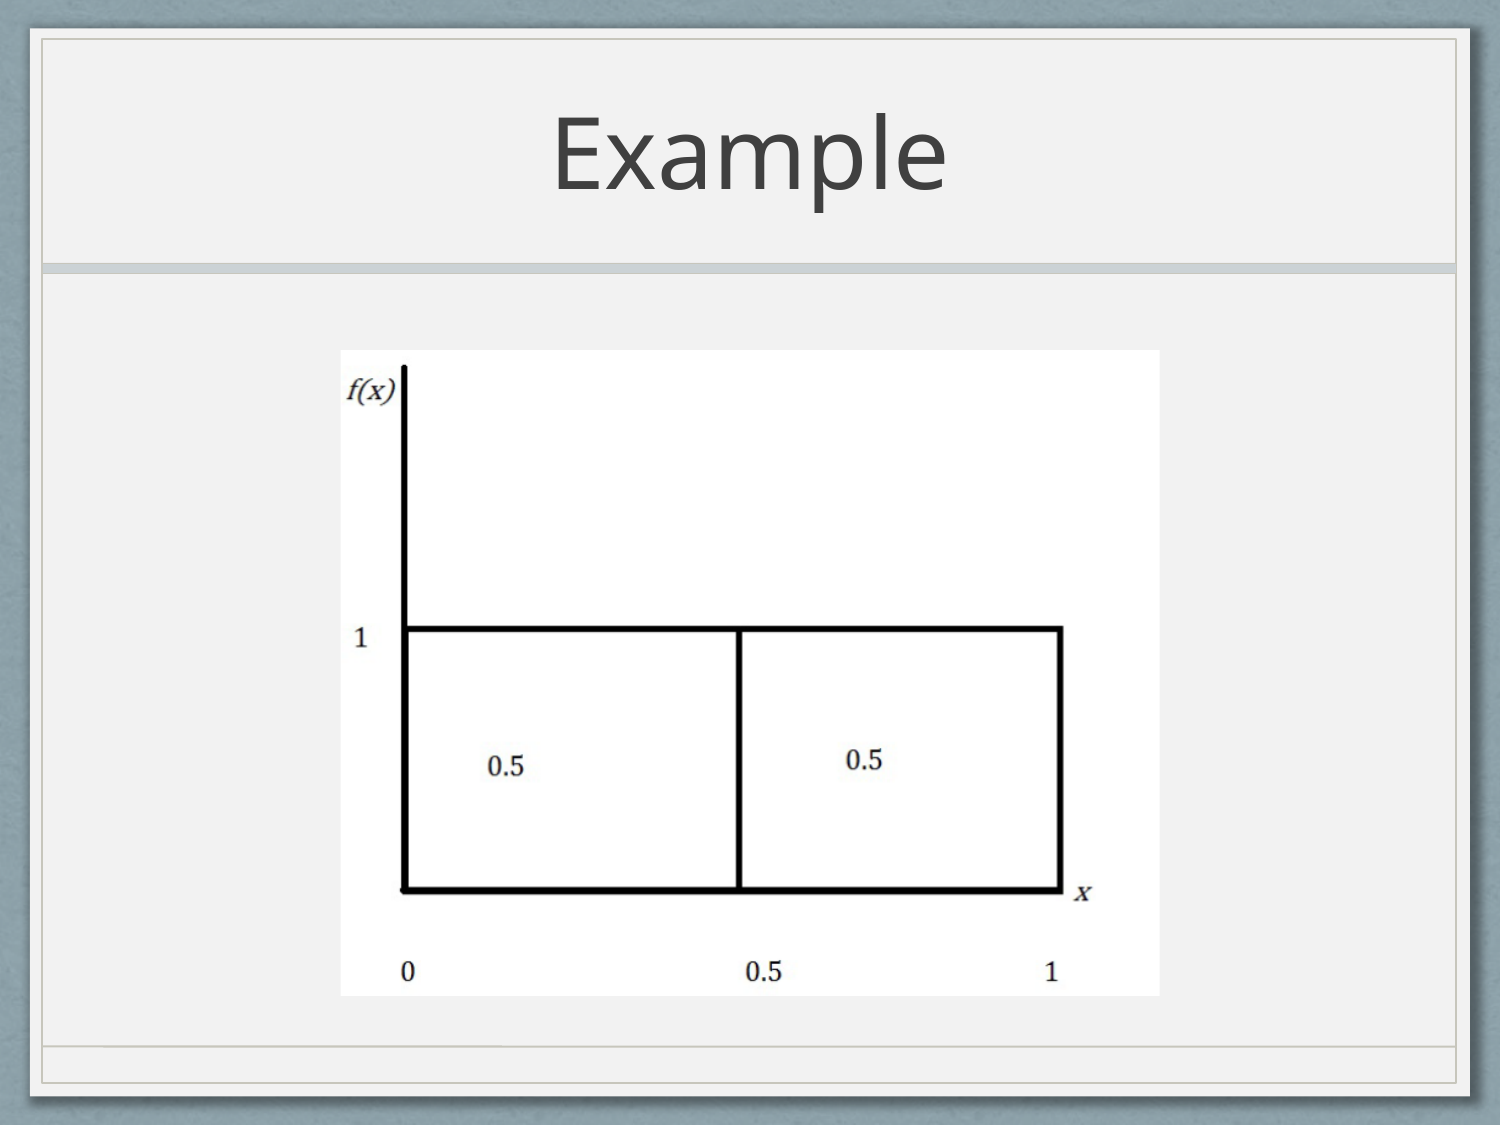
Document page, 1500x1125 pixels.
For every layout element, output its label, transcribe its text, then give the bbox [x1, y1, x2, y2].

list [340, 349, 1161, 996]
title Example [147, 40, 1353, 260]
